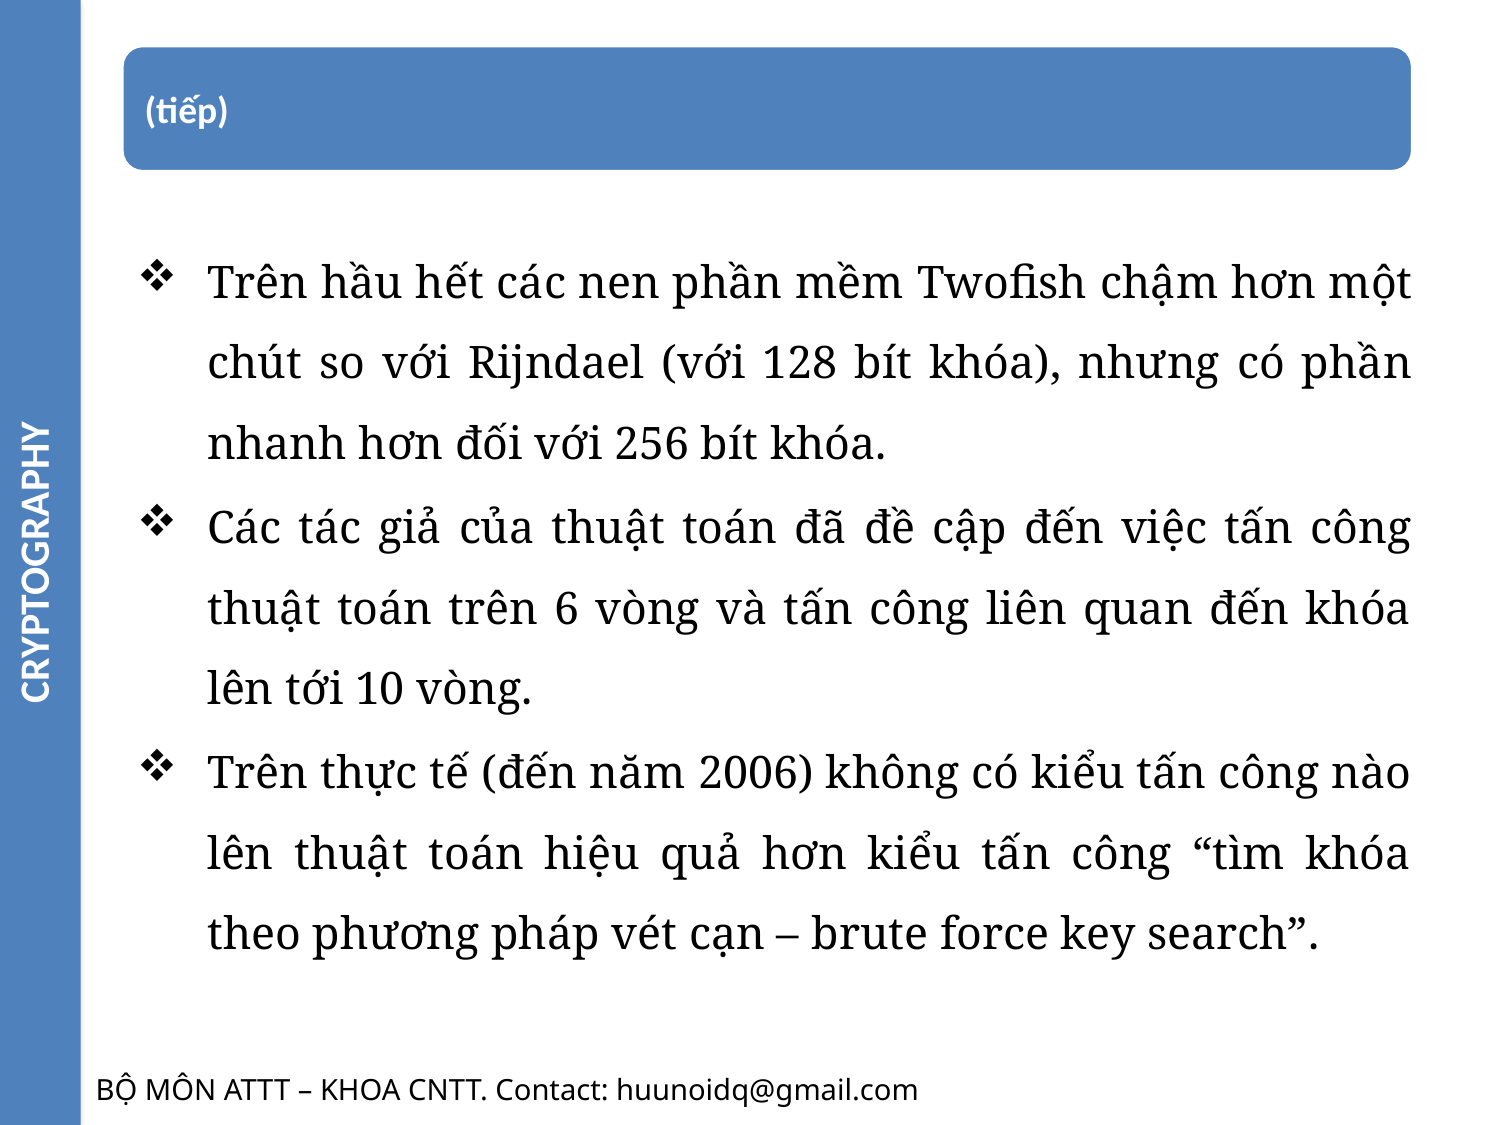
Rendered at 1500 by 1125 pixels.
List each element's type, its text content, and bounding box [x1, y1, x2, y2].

text_box BỘ MÔN ATTT – KHOA CNTT. Contact: huunoidq@gmail.com [80, 1064, 1500, 1115]
text_box Trên hầu hết các nen phần mềm Twofish chậm hơn một chút so với Rijndael (với 128 bít khóa), nhưng có phần nhanh hơn đối với 256 bít khóa. Các tác giả của thuật toán đã đề cập đến việc tấn công thuật toán trên 6 vòng và tấn công liên quan đến khóa lên tới 10 vòng. Trên thực tế (đến năm 2006) không có kiểu tấn công nào lên thuật toán hiệu quả hơn kiểu tấn công “tìm khóa theo phương pháp vét cạn – brute force key search”. [137, 226, 1413, 1021]
text_box CRYPTOGRAPHY [0, 0, 84, 1125]
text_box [121, 44, 1414, 173]
